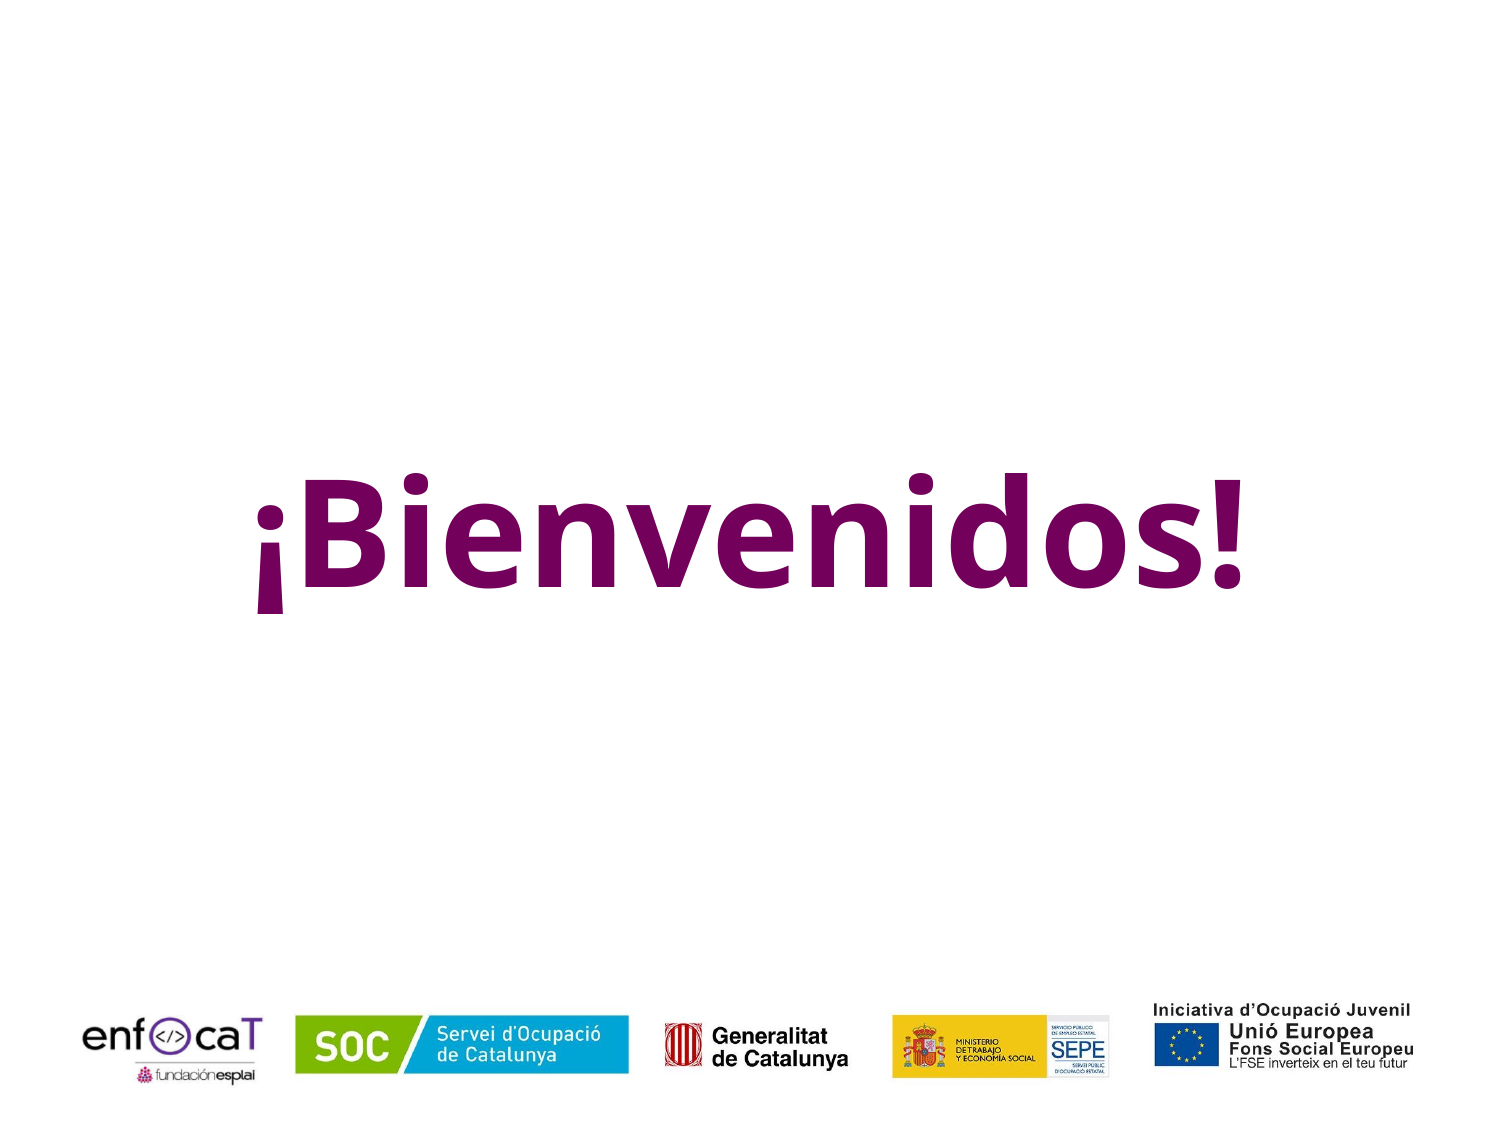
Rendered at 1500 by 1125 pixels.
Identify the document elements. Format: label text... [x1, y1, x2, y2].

picture [289, 996, 1427, 1085]
title ¡Bienvenidos! [0, 361, 1500, 693]
picture [64, 1003, 275, 1094]
